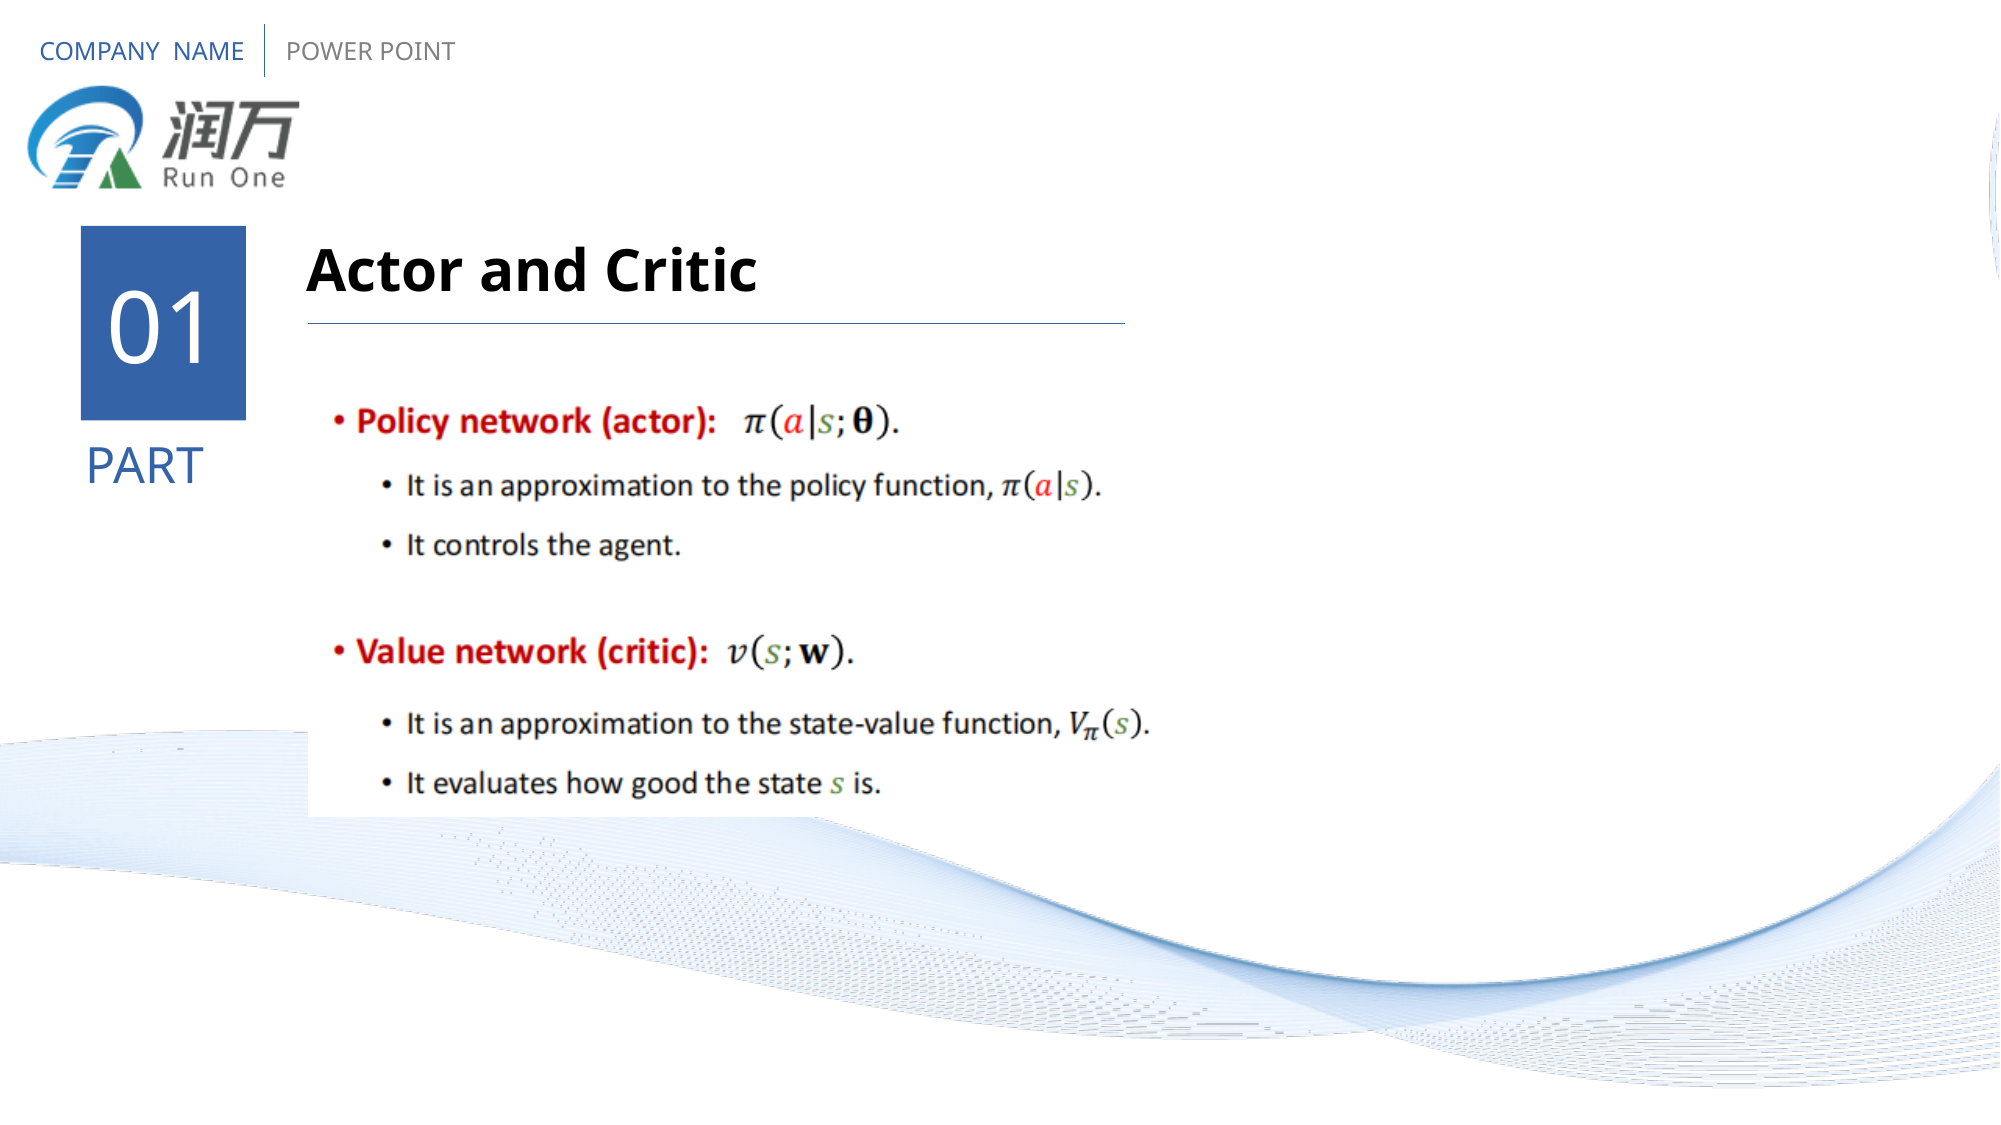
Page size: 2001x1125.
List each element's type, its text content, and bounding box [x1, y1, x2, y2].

picture [0, 0, 2000, 1125]
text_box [70, 240, 256, 503]
text_box Actor and Critic [291, 226, 1379, 311]
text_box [19, 24, 474, 77]
